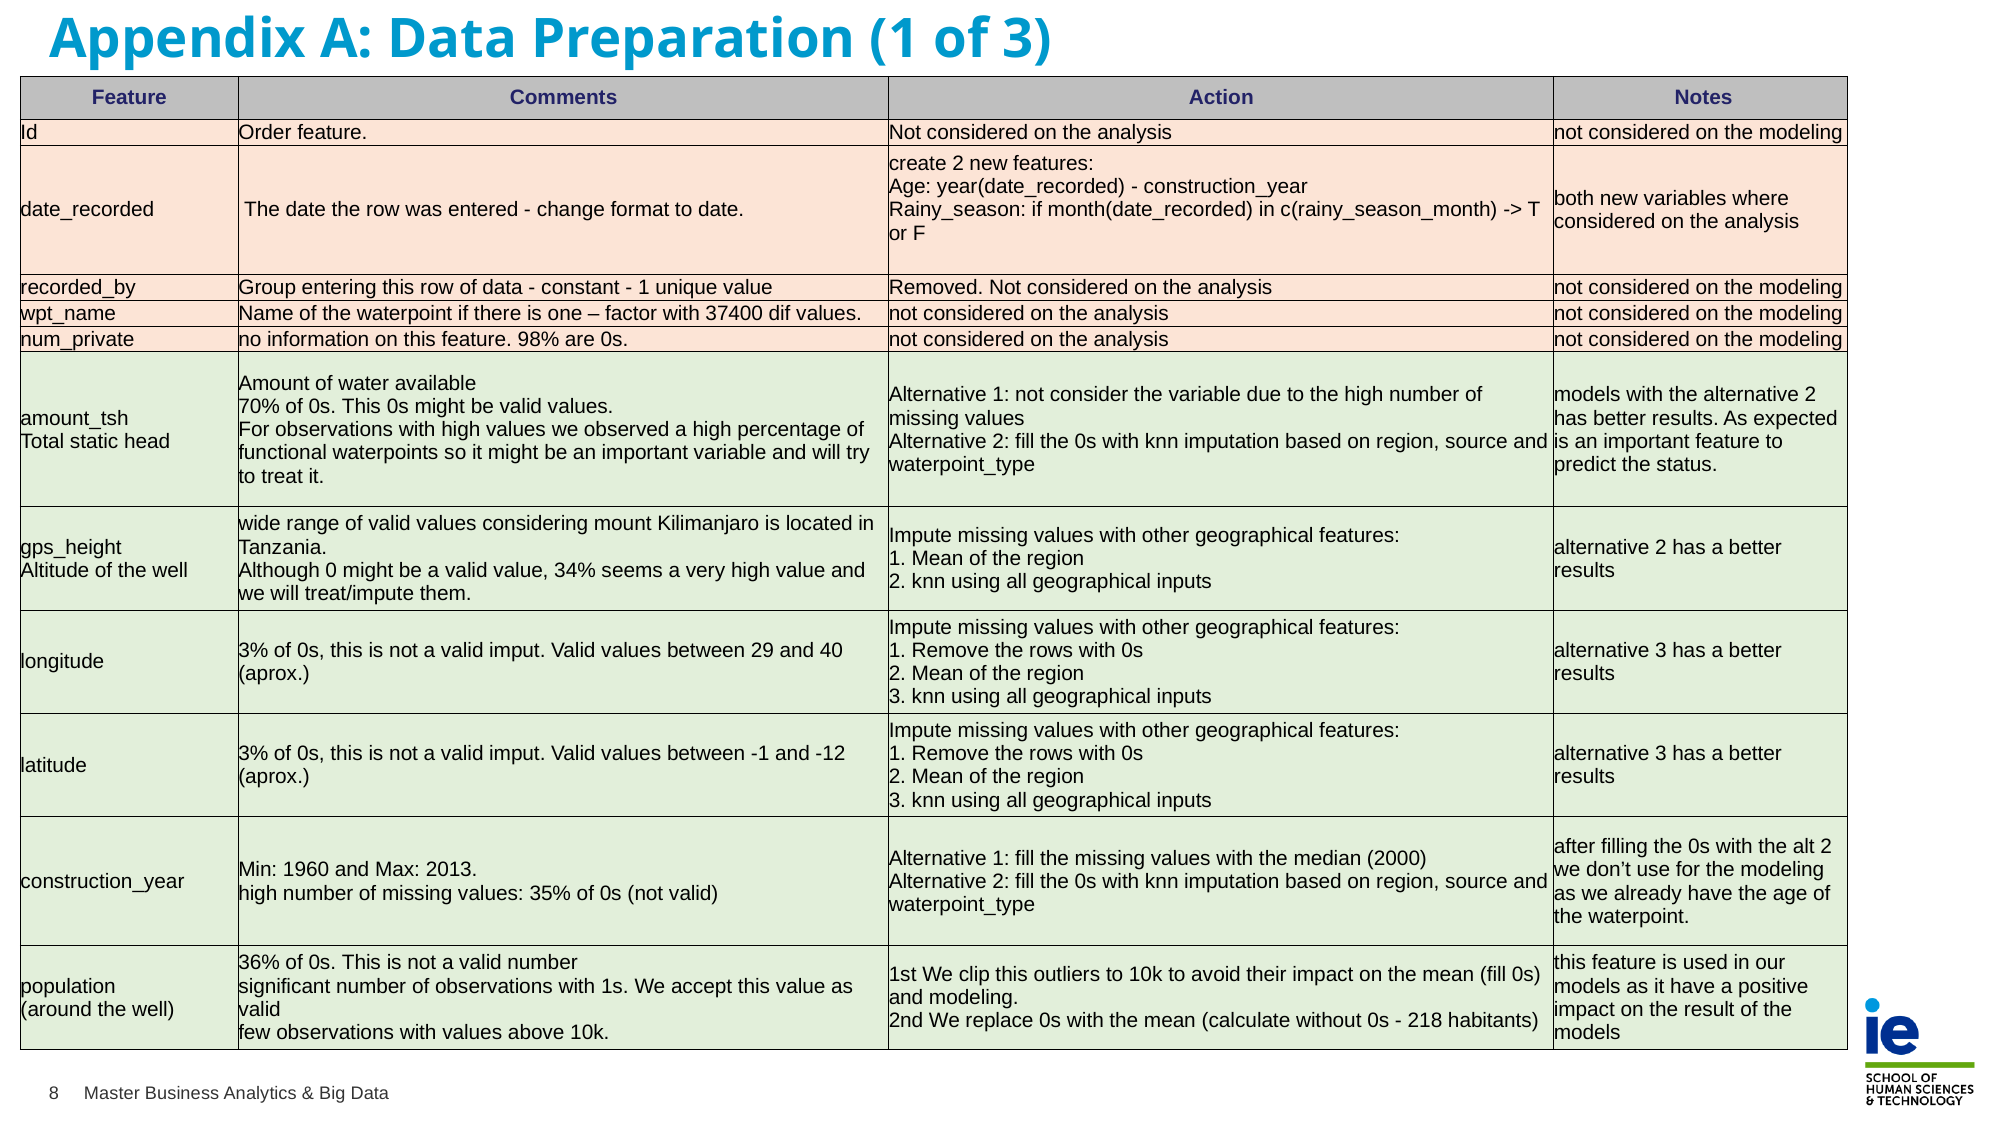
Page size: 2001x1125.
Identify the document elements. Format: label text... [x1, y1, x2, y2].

table_cell num_private [21, 327, 238, 351]
table_cell alternative 2 has a better results [1554, 507, 1847, 610]
table_cell after filling the 0s with the alt 2 we don’t use for the modeling as we already have the age of the waterpoint. [1554, 817, 1847, 945]
table_cell not considered on the analysis [889, 327, 1553, 351]
table_cell gps_height Altitude of the well [21, 507, 238, 610]
table_cell amount_tsh Total static head [21, 352, 238, 506]
table_cell 3% of 0s, this is not a valid imput. Valid values between -1 and -12 (aprox.) [239, 714, 888, 816]
table_cell 3% of 0s, this is not a valid imput. Valid values between 29 and 40 (aprox.) [239, 611, 888, 713]
table_cell both new variables where considered on the analysis [1554, 146, 1847, 274]
table_cell 36% of 0s. This is not a valid number significant number of observations with 1s. We accept this value as valid few observations with values above 10k. [239, 946, 888, 1049]
table_cell construction_year [21, 817, 238, 945]
table_cell The date the row was entered - change format to date. [239, 146, 888, 274]
table_cell this feature is used in our models as it have a positive impact on the result of the models [1554, 946, 1847, 1049]
table_cell create 2 new features: Age: year(date_recorded) - construction_year Rainy_season: if month(date_recorded) in c(rainy_season_month) -> T or F [889, 146, 1553, 274]
table_cell date_recorded [21, 146, 238, 274]
table_cell Impute missing values with other geographical features: 1. Remove the rows with 0s 2. Mean of the region 3. knn using all geographical inputs [889, 611, 1553, 713]
table_cell Group entering this row of data - constant - 1 unique value [239, 275, 888, 300]
table_cell alternative 3 has a better results [1554, 714, 1847, 816]
table_cell no information on this feature. 98% are 0s. [239, 327, 888, 351]
table_cell not considered on the modeling [1554, 275, 1847, 300]
table_cell not considered on the modeling [1554, 120, 1847, 145]
table_cell wpt_name [21, 301, 238, 326]
table_cell models with the alternative 2 has better results. As expected is an important feature to predict the status. [1554, 352, 1847, 506]
table_cell Impute missing values with other geographical features: 1. Mean of the region 2. knn using all geographical inputs [889, 507, 1553, 610]
table_cell Alternative 1: not consider the variable due to the high number of missing values Alternative 2: fill the 0s with knn imputation based on region, source and waterpoint_type [889, 352, 1553, 506]
table_header Feature [21, 77, 238, 119]
table_cell 1st We clip this outliers to 10k to avoid their impact on the mean (fill 0s) and modeling. 2nd We replace 0s with the mean (calculate without 0s - 218 habitants) [889, 946, 1553, 1049]
table_cell Not considered on the analysis [889, 120, 1553, 145]
picture [1859, 991, 1981, 1113]
table_cell Name of the waterpoint if there is one – factor with 37400 dif values. [239, 301, 888, 326]
table_header Notes [1554, 77, 1847, 119]
title Appendix A: Data Preparation (1 of 3) [34, 0, 2000, 77]
table_cell latitude [21, 714, 238, 816]
table_cell wide range of valid values considering mount Kilimanjaro is located in Tanzania. Although 0 might be a valid value, 34% seems a very high value and we will treat/impute them. [239, 507, 888, 610]
table_header Comments [239, 77, 888, 119]
table_cell Alternative 1: fill the missing values with the median (2000) Alternative 2: fill the 0s with knn imputation based on region, source and waterpoint_type [889, 817, 1553, 945]
table_cell Impute missing values with other geographical features: 1. Remove the rows with 0s 2. Mean of the region 3. knn using all geographical inputs [889, 714, 1553, 816]
table_cell Amount of water available 70% of 0s. This 0s might be valid values. For observations with high values we observed a high percentage of functional waterpoints so it might be an important variable and will try to treat it. [239, 352, 888, 506]
table_cell longitude [21, 611, 238, 713]
table_cell not considered on the analysis [889, 301, 1553, 326]
table_cell Min: 1960 and Max: 2013. high number of missing values: 35% of 0s (not valid) [239, 817, 888, 945]
table_cell Id [21, 120, 238, 145]
table_cell recorded_by [21, 275, 238, 300]
table_cell population (around the well) [21, 946, 238, 1049]
table_cell not considered on the modeling [1554, 301, 1847, 326]
table_header Action [889, 77, 1553, 119]
table_cell not considered on the modeling [1554, 327, 1847, 351]
table_cell Order feature. [239, 120, 888, 145]
table_cell Removed. Not considered on the analysis [889, 275, 1553, 300]
table_cell alternative 3 has a better results [1554, 611, 1847, 713]
